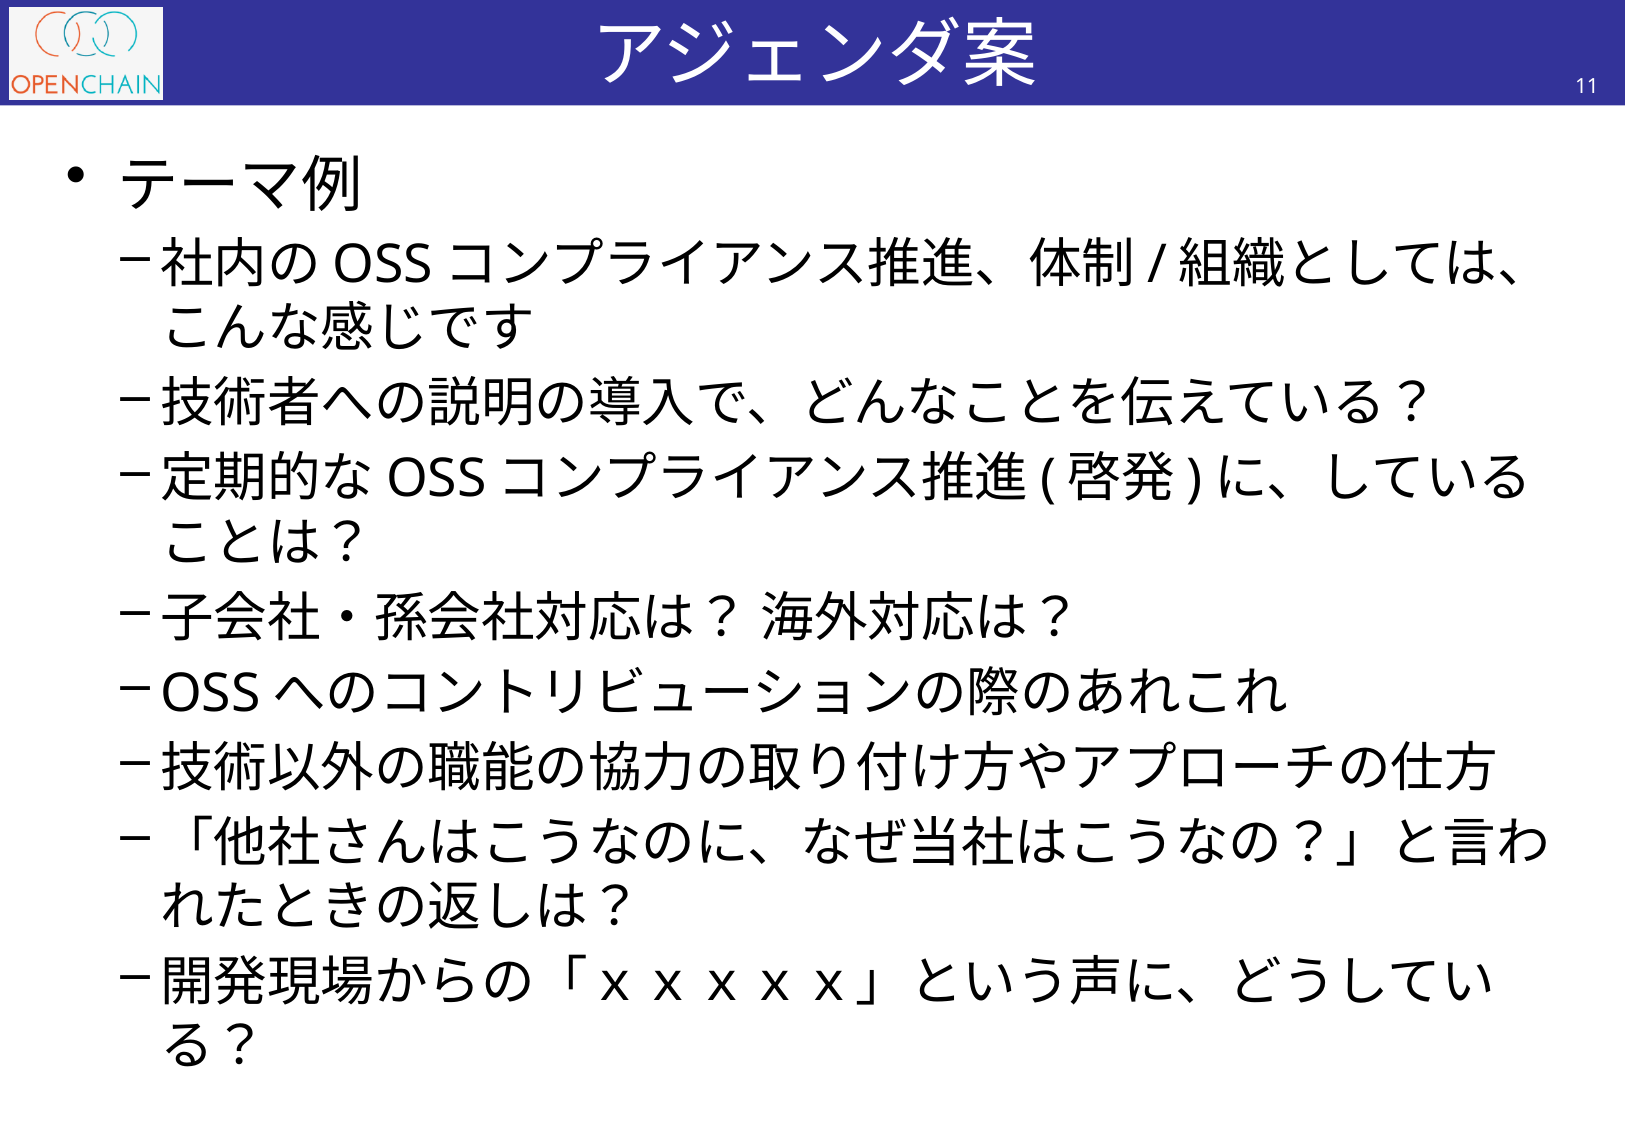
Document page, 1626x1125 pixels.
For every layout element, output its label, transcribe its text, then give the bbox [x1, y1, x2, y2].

picture [8, 7, 163, 100]
list テーマ例 社内のOSSコンプライアンス推進、体制/組織としては、こんな感じです 技術者への説明の導入で、どんなことを伝えている？ 定期的なOSSコンプライアンス推進(啓発)に、していることは？ 子会社・孫会社対応は？ 海外対応は？ OSSへのコントリビューションの際のあれこれ 技術以外の職能の協力の取り付け方やアプローチの仕方 「他社さんはこうなのに、なぜ当社はこうなの？」と言われたときの返しは？ 開発現場からの「ｘｘｘｘｘ」という声に、どうしている？ [50, 137, 1575, 1094]
slide_number 11 [1522, 65, 1614, 105]
title アジェンダ案 [83, 0, 1546, 102]
